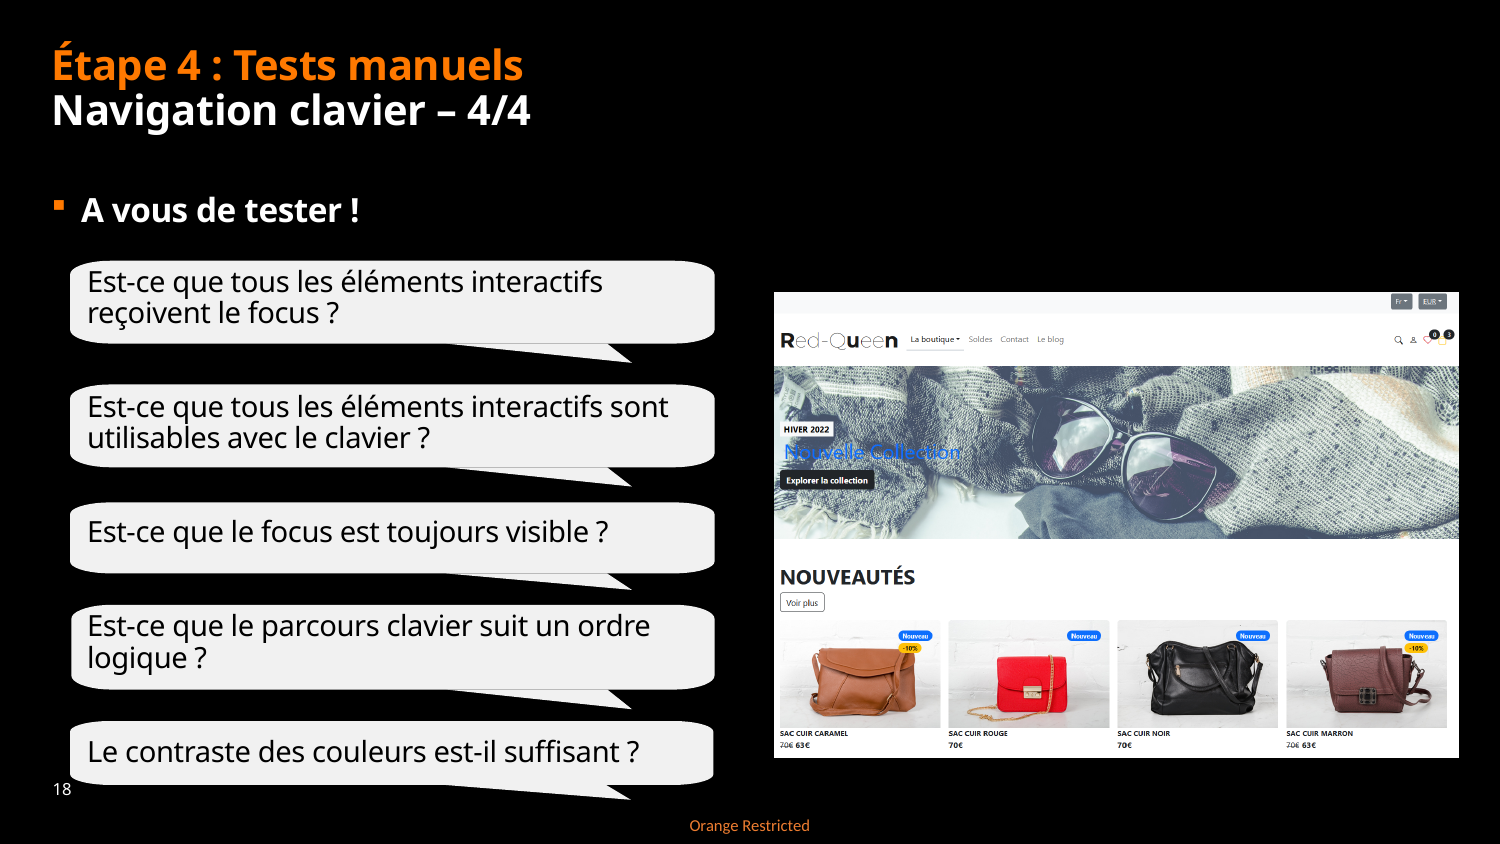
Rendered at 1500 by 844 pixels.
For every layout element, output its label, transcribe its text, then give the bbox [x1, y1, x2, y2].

picture [773, 291, 1460, 759]
text_box [703, 388, 715, 464]
text_box [703, 505, 715, 570]
text_box A vous de tester ! Est-ce que tous les éléments interactifs reçoivent le focus ? Est-ce que tous les éléments interactifs sont utilisables avec le clavier ? Est-ce que le focus est toujours visible ? Est-ce que le parcours clavier suit un ordre logique ? Le contraste des couleurs est-il suffisant ? [51, 193, 703, 812]
title Étape 4 : Tests manuels Navigation clavier – 4/4 [51, 43, 1449, 166]
text_box [703, 724, 714, 782]
text_box [703, 264, 715, 340]
text_box [703, 609, 715, 686]
